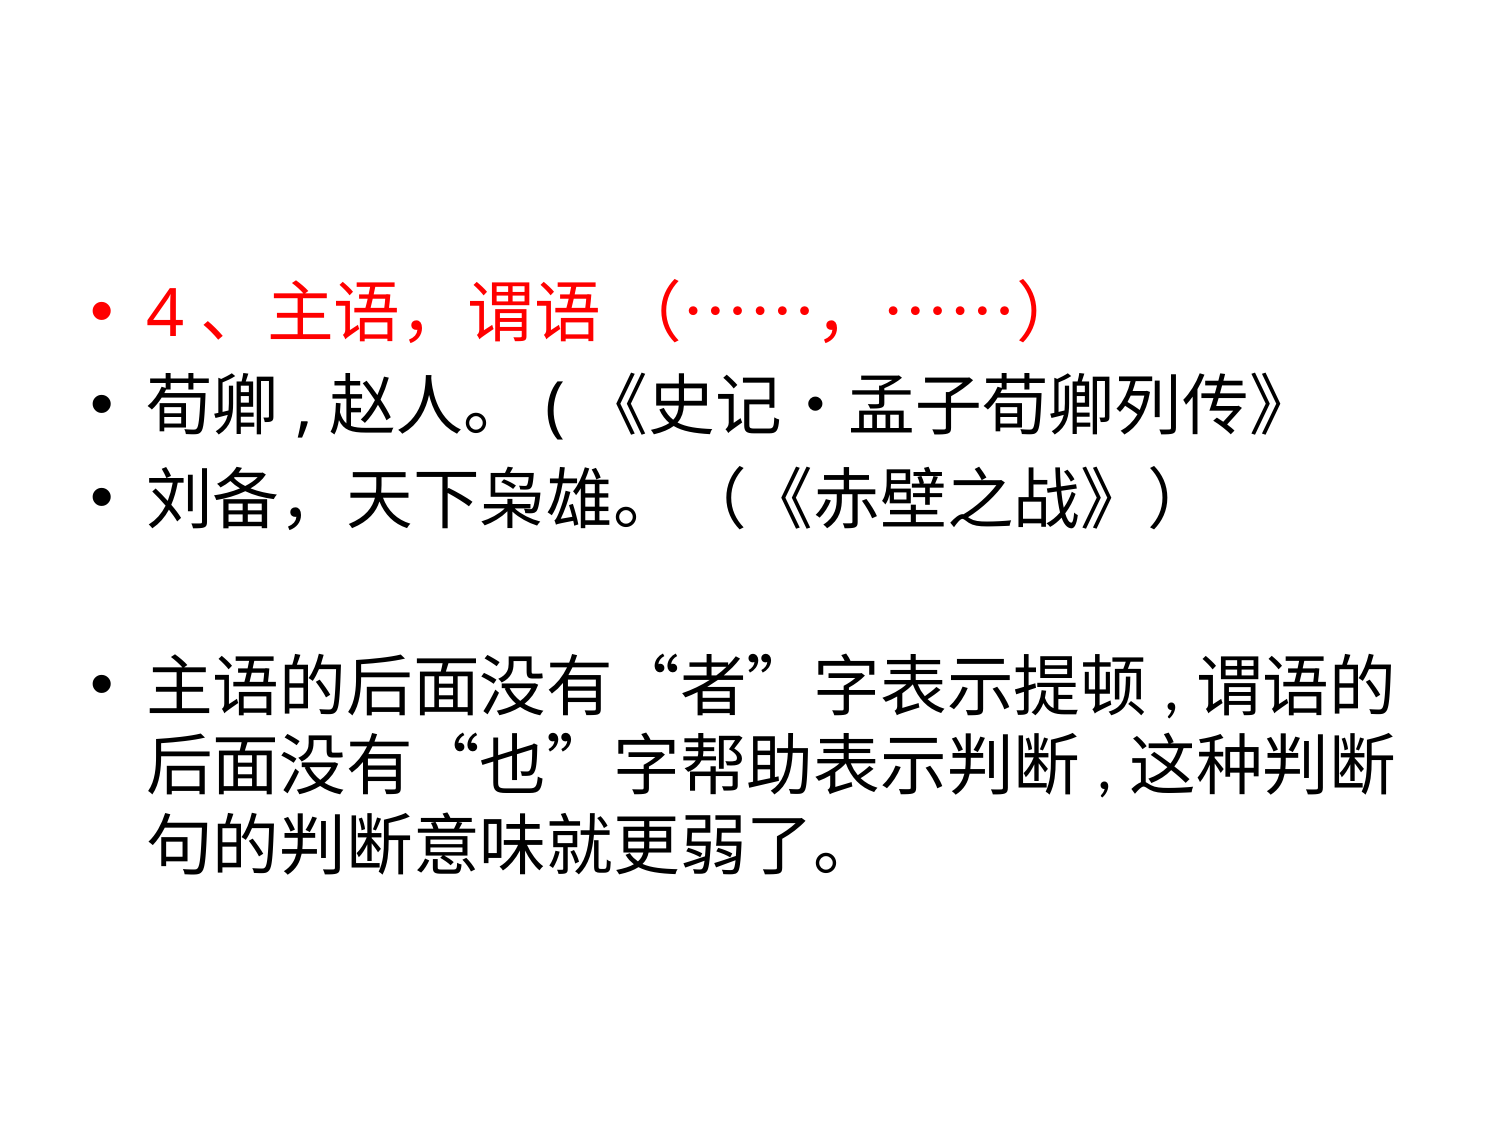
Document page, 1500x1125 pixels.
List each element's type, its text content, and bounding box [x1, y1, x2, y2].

list 4、主语，谓语 （……，……） 荀卿,赵人。(《史记・孟子荀卿列传》 刘备，天下枭雄。（《赤壁之战》） 主语的后面没有“者”字表示提顿,谓语的后面没有“也”字帮助表示判断,这种判断句的判断意味就更弱了。 [75, 262, 1425, 1005]
